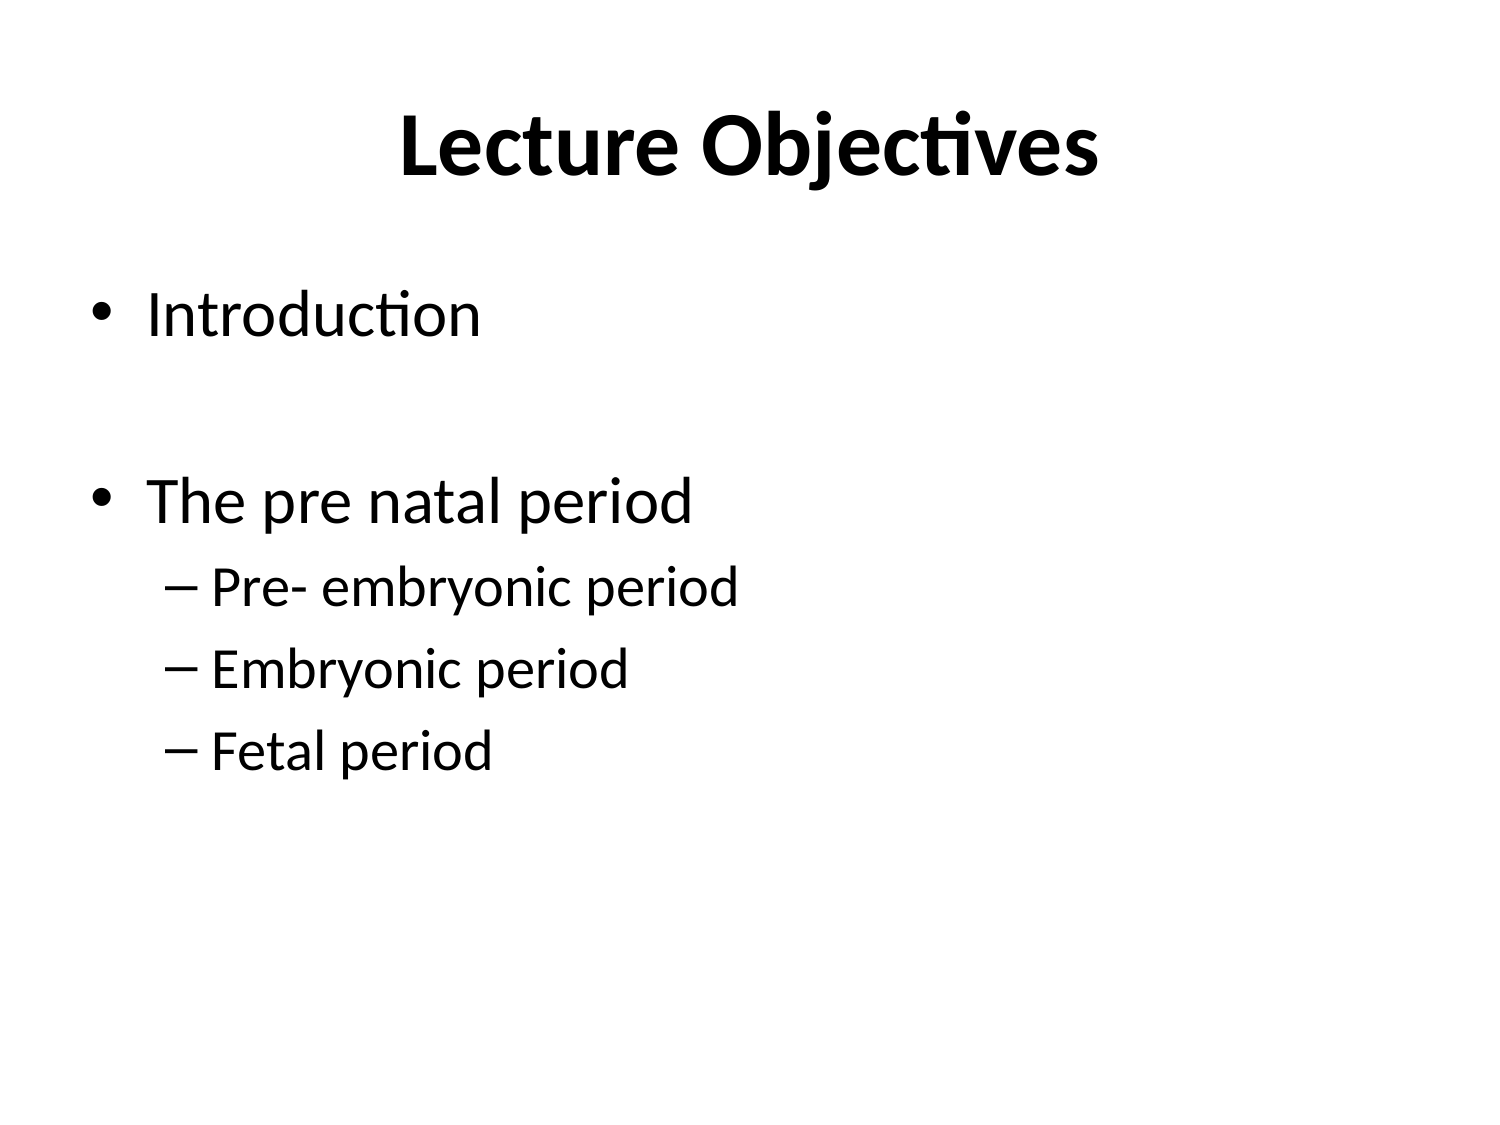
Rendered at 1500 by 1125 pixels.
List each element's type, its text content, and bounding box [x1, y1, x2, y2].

list Introduction The pre natal period Pre- embryonic period Embryonic period Fetal period [75, 262, 1425, 1005]
title Lecture Objectives [75, 45, 1425, 233]
